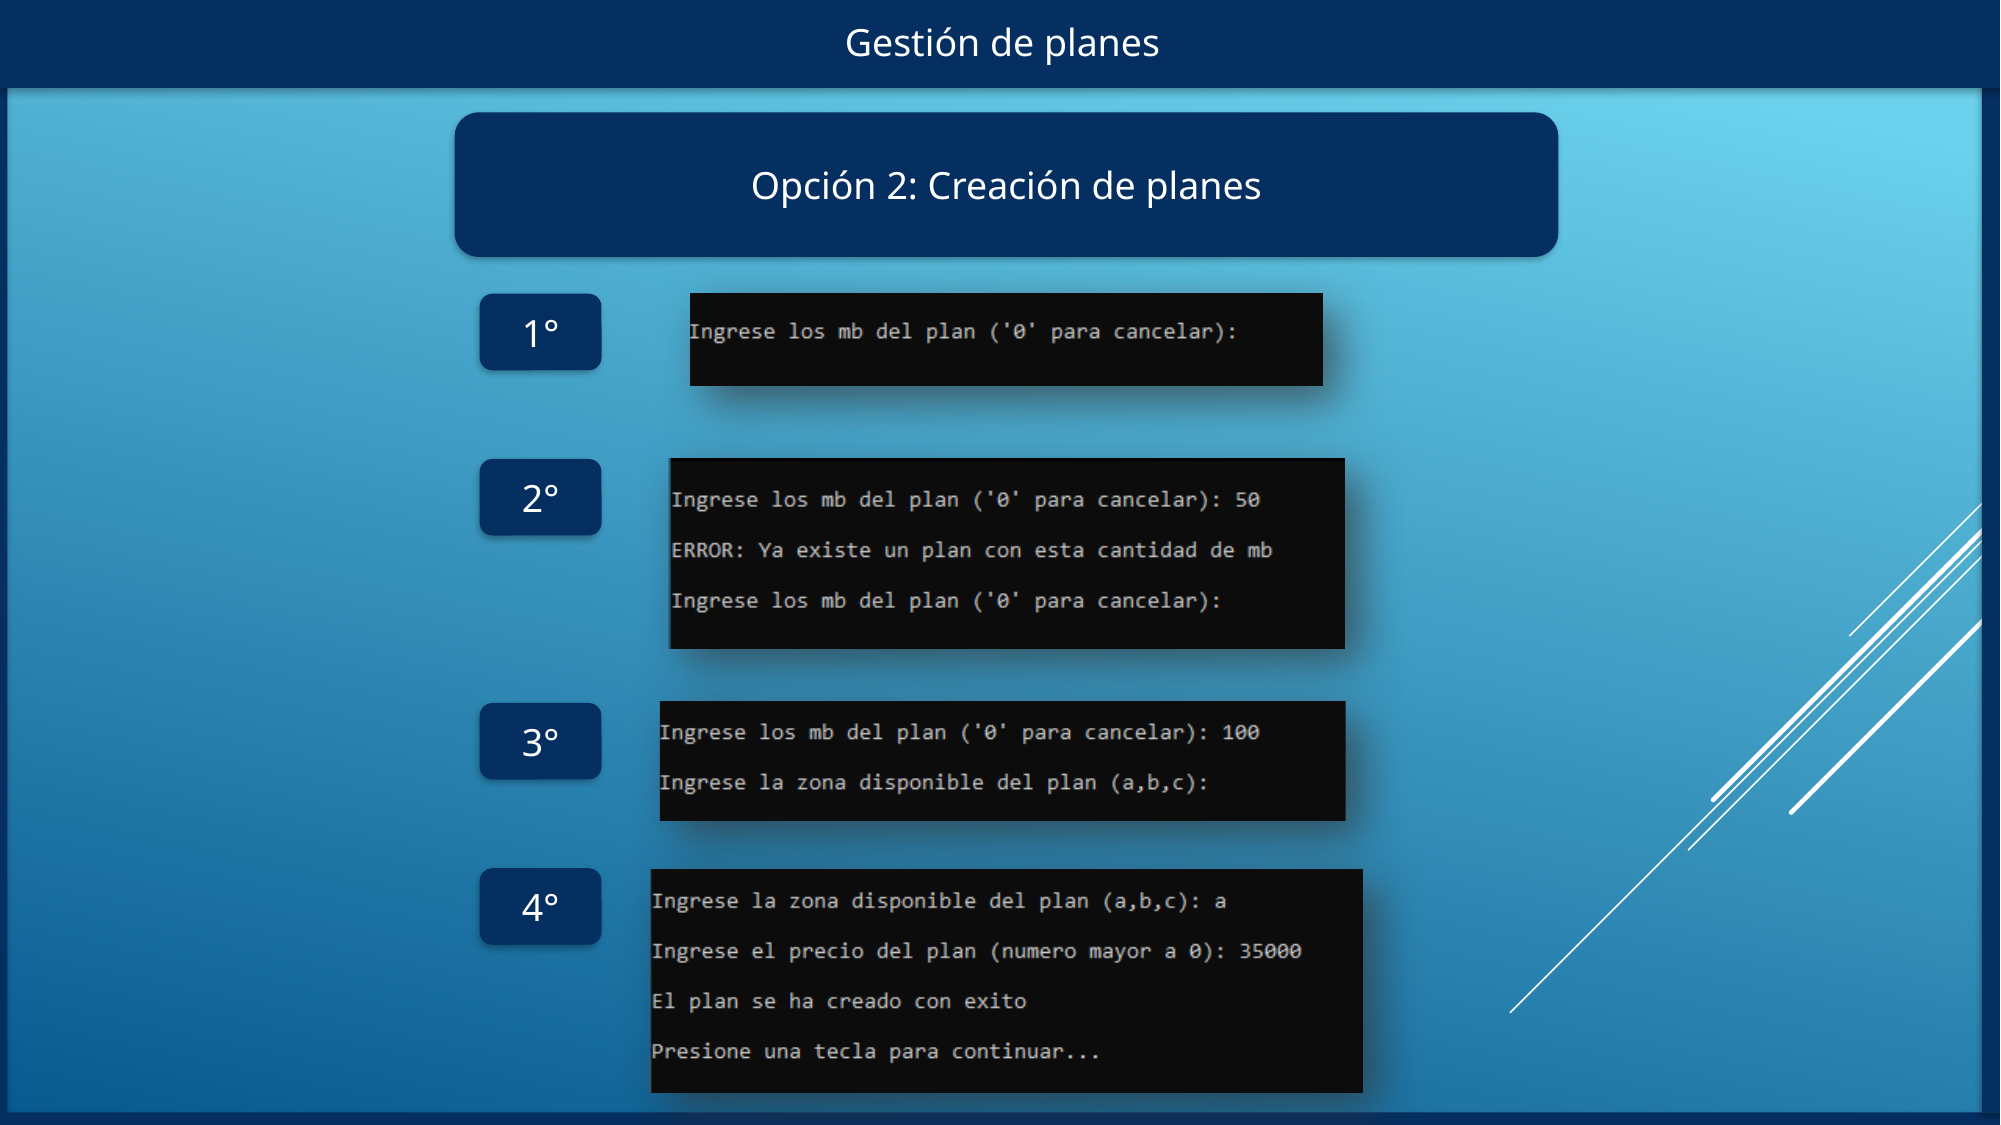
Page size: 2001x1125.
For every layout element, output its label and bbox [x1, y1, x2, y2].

picture [689, 293, 1324, 387]
picture [668, 458, 1345, 649]
text_box [0, 0, 2000, 1125]
picture [649, 869, 1364, 1094]
picture [659, 701, 1347, 822]
